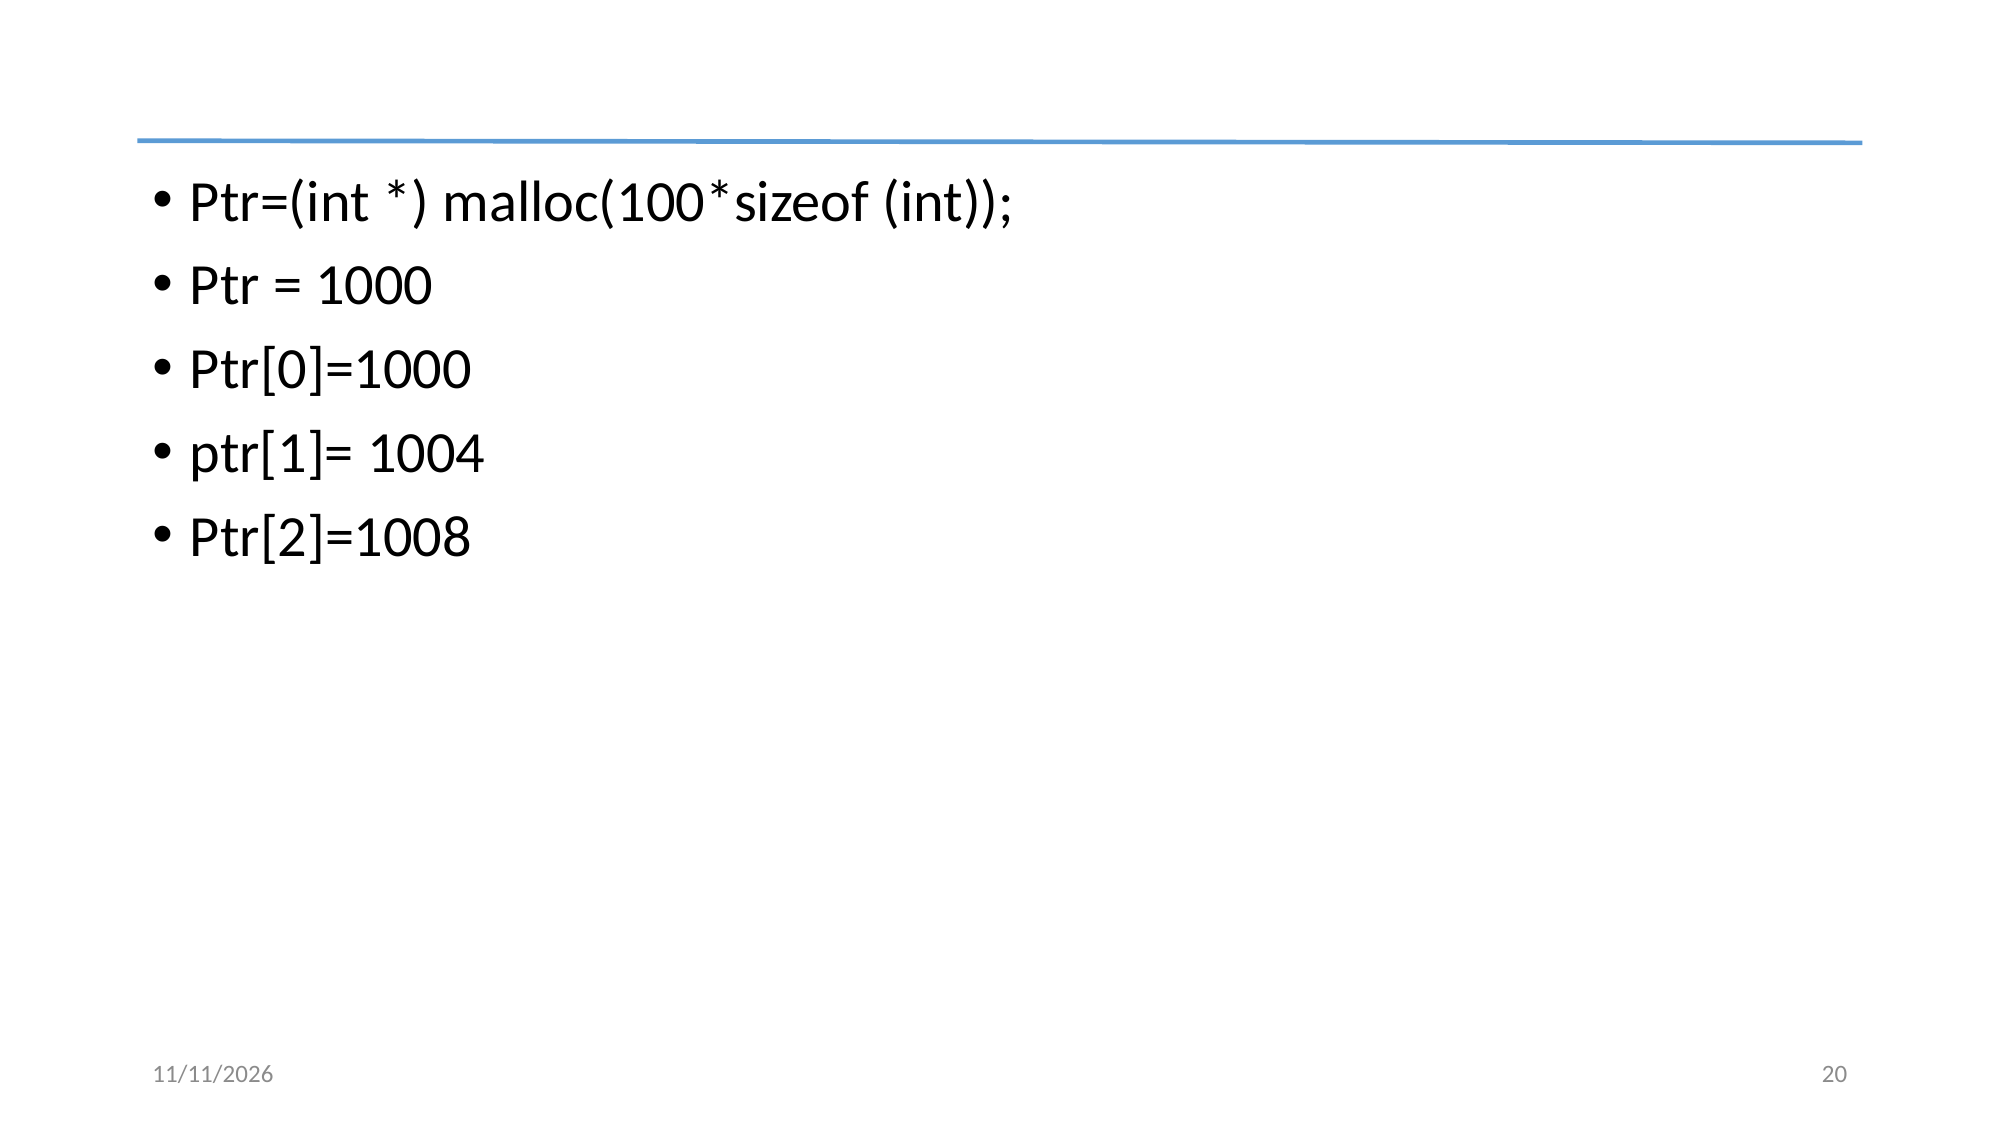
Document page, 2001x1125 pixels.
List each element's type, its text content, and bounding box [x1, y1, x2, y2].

slide_number 20 [1412, 1042, 1863, 1103]
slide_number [137, 1042, 588, 1103]
list Ptr=(int *) malloc(100*sizeof (int)); Ptr = 1000 Ptr[0]=1000 ptr[1]= 1004 Ptr[2]=1008 [137, 163, 1863, 1000]
